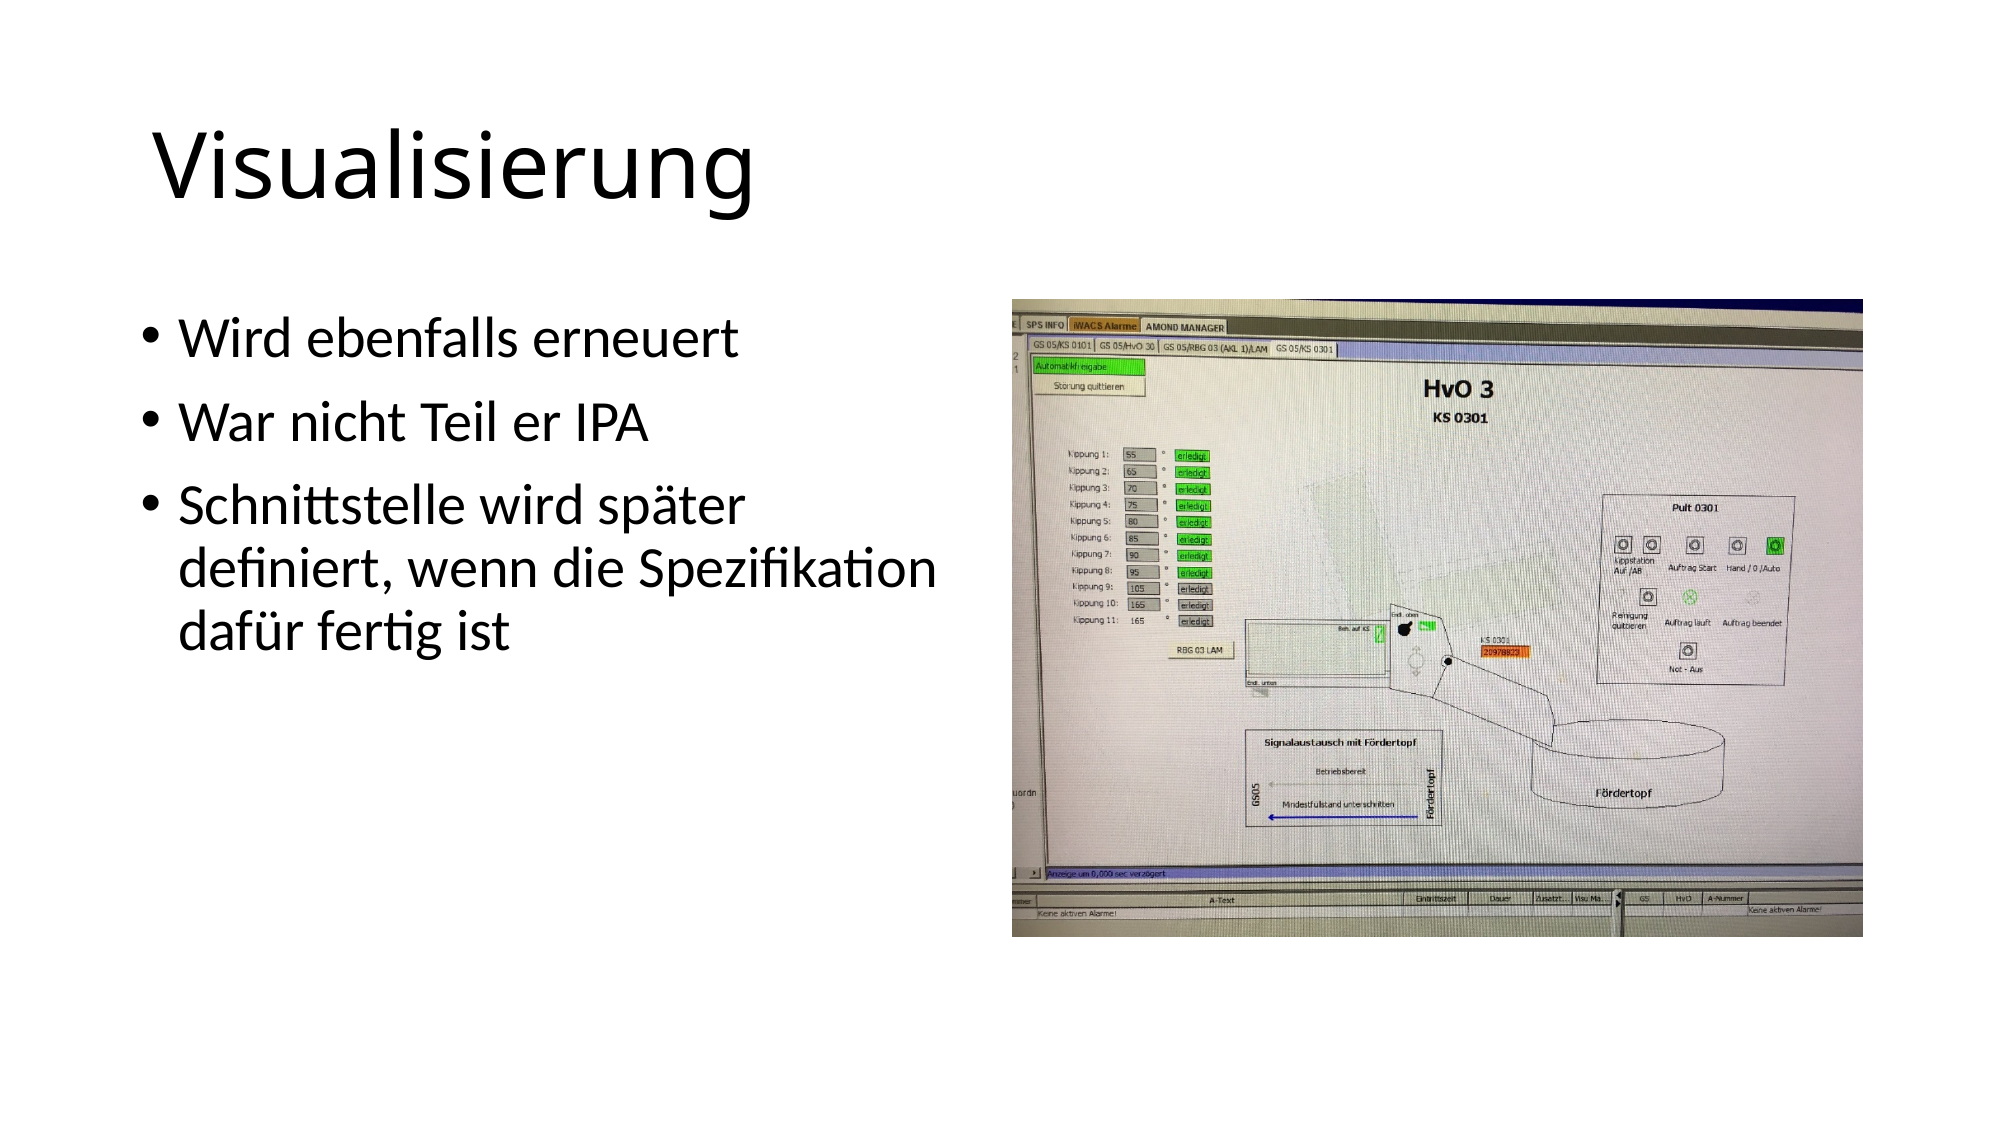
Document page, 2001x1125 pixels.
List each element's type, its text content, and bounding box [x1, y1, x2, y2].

title Visualisierung [137, 59, 1863, 278]
list Wird ebenfalls erneuert War nicht Teil er IPA Schnittstelle wird später definiert, wenn die Spezifikation dafür fertig ist [125, 299, 976, 864]
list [1012, 299, 1863, 937]
